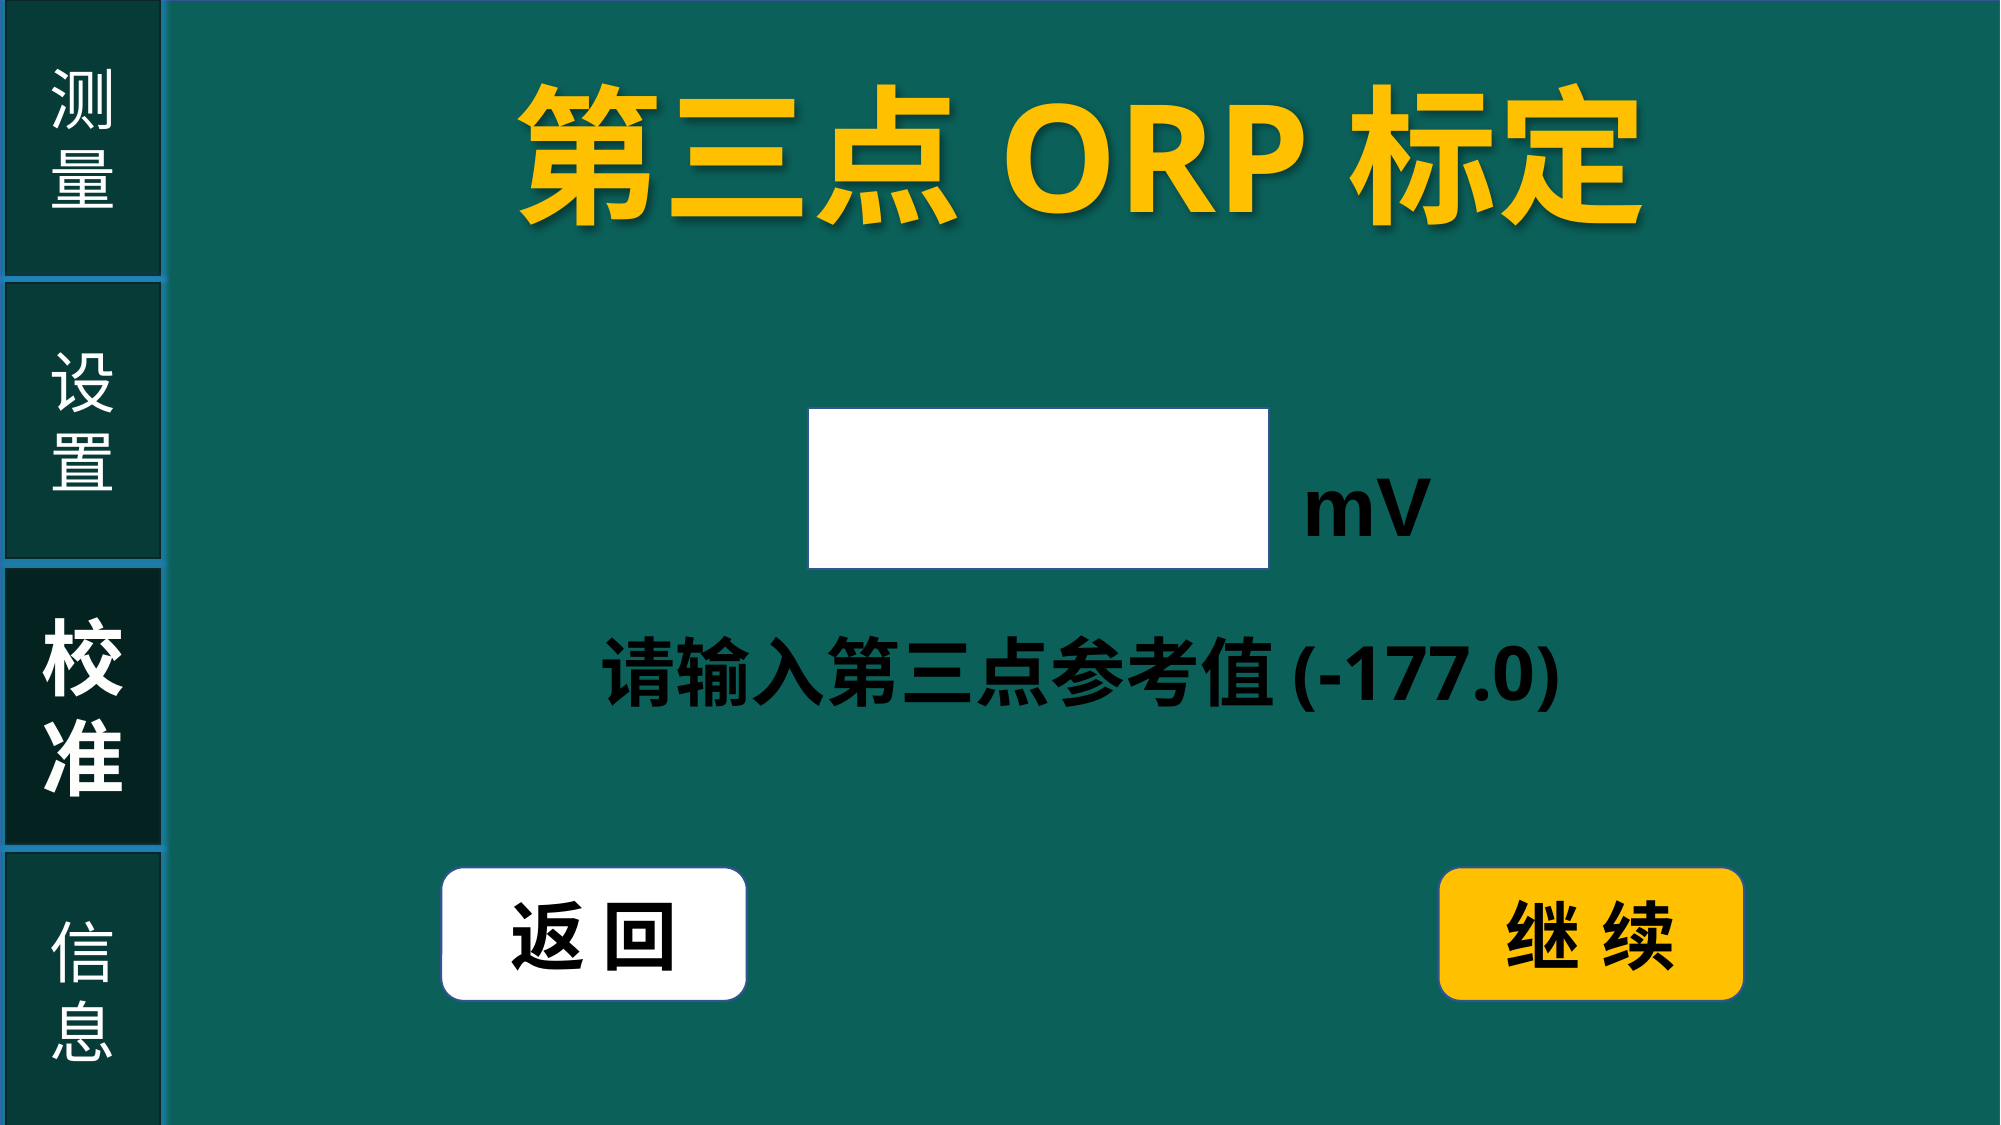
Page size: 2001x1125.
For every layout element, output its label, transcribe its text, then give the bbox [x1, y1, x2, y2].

text_box [170, 0, 2000, 1125]
text_box 测 量 [5, 0, 161, 273]
text_box 第三点ORP标定 [472, 55, 1688, 251]
text_box 请输入第三点参考值(-177.0) [514, 618, 1648, 723]
text_box 信 息 [5, 852, 161, 1125]
text_box 继 续 [1437, 866, 1746, 1002]
text_box 校 准 [5, 568, 161, 843]
text_box mV [1287, 446, 1488, 561]
text_box 设置 [5, 282, 161, 559]
text_box [807, 407, 1270, 570]
text_box 返 回 [440, 866, 748, 1002]
